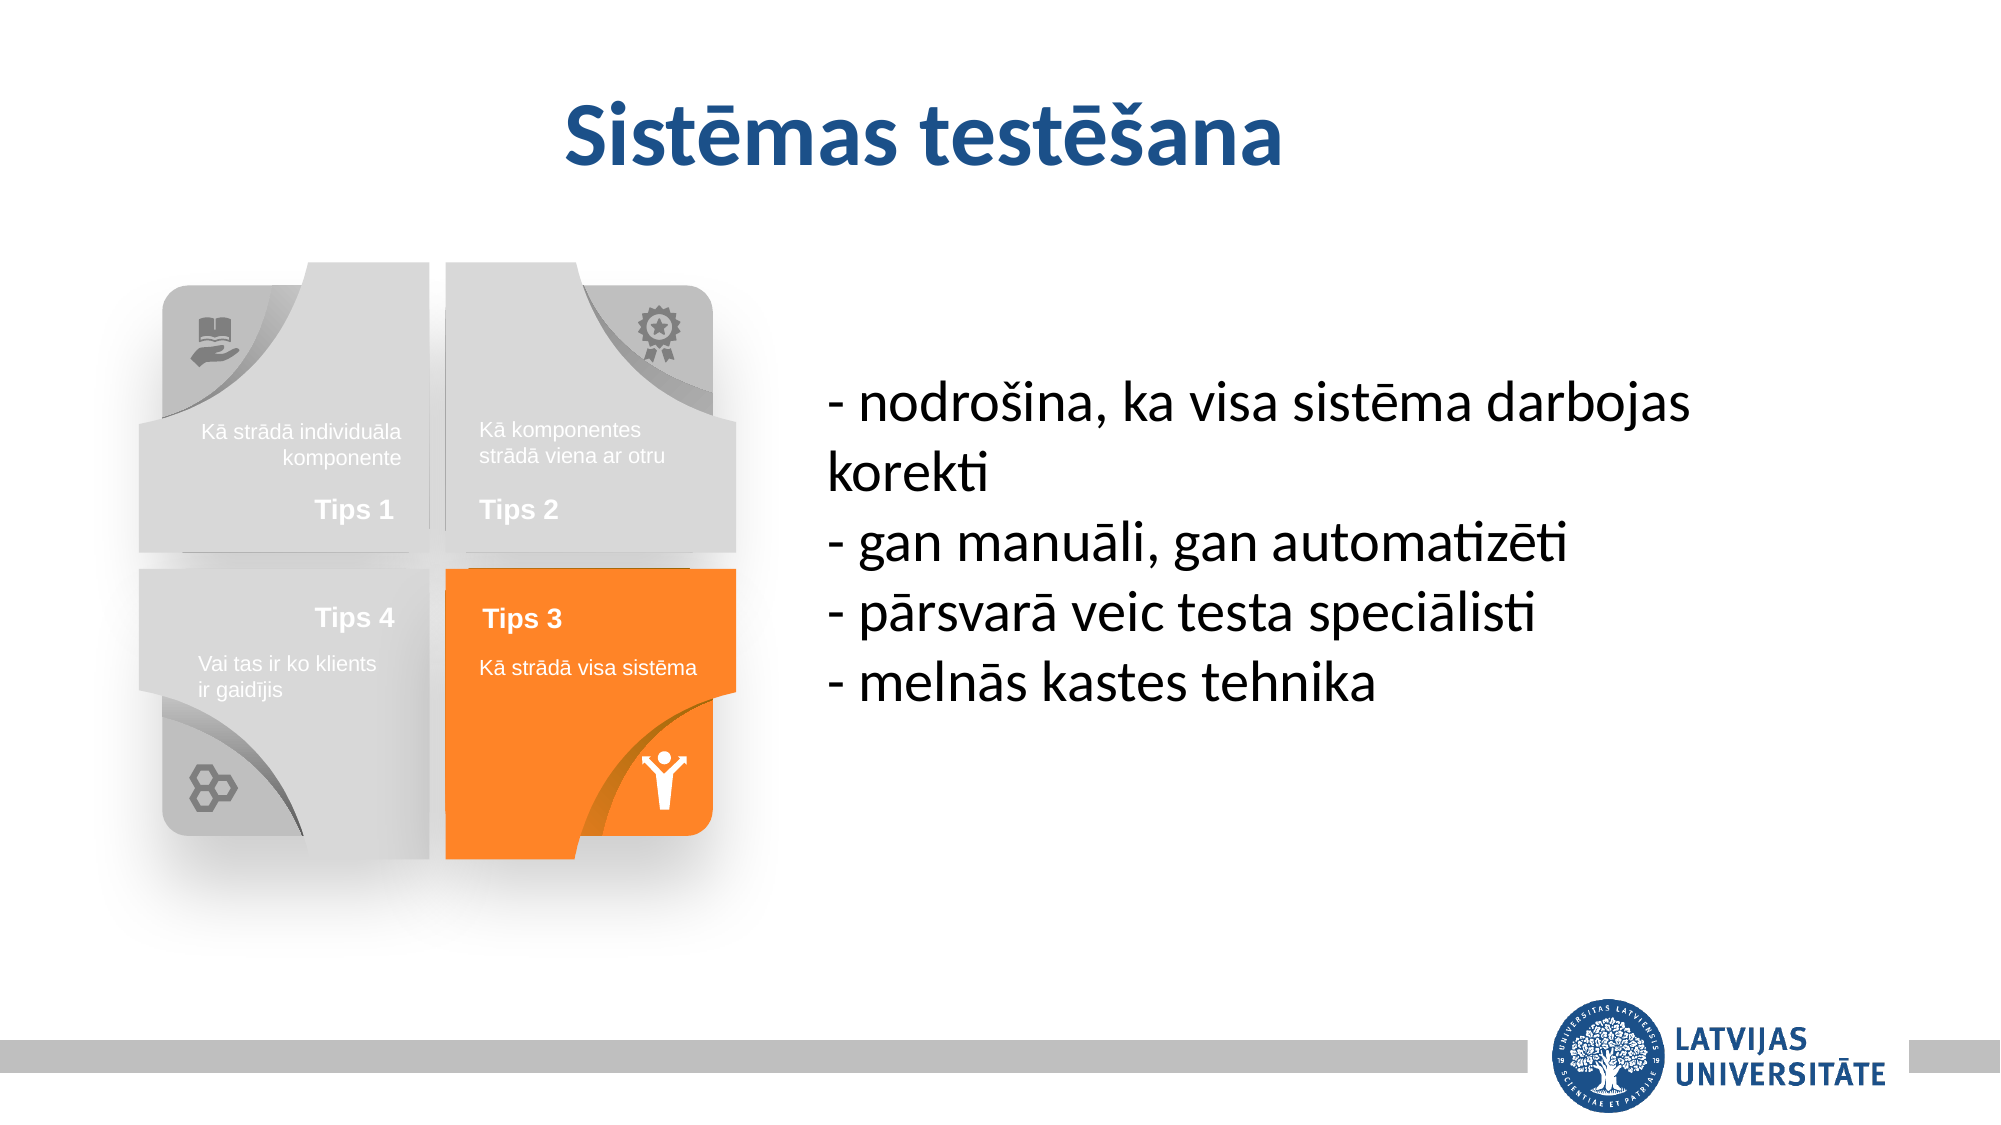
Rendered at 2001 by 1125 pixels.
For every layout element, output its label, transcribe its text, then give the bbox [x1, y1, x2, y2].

text_box Sistēmas testēšana [62, 59, 1788, 212]
text_box - nodrošina, ka visa sistēma darbojas korekti - gan manuāli, gan automatizēti - pārsvarā veic testa speciālisti - melnās kastes tehnika [812, 355, 1838, 721]
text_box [138, 262, 737, 860]
picture [1552, 999, 1885, 1113]
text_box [157, 406, 718, 715]
